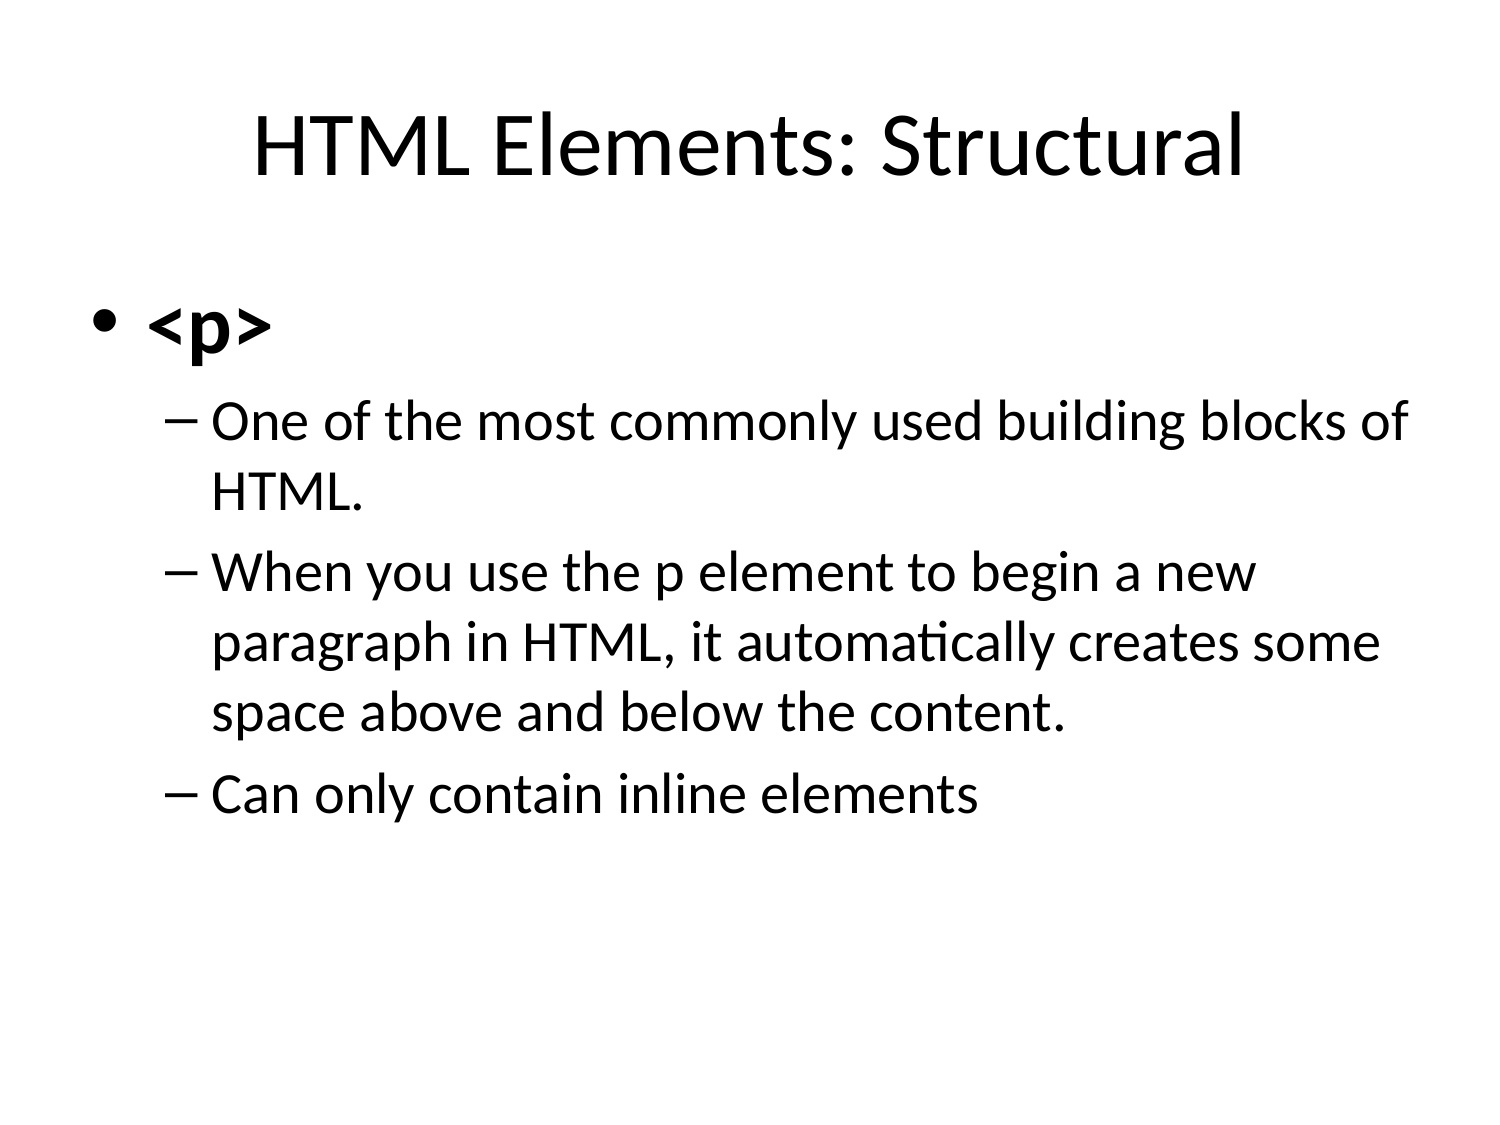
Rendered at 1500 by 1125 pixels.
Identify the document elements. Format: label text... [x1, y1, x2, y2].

title HTML Elements: Structural [75, 45, 1425, 233]
list <p> One of the most commonly used building blocks of HTML. When you use the p element to begin a new paragraph in HTML, it automatically creates some space above and below the content. Can only contain inline elements [75, 262, 1425, 1005]
